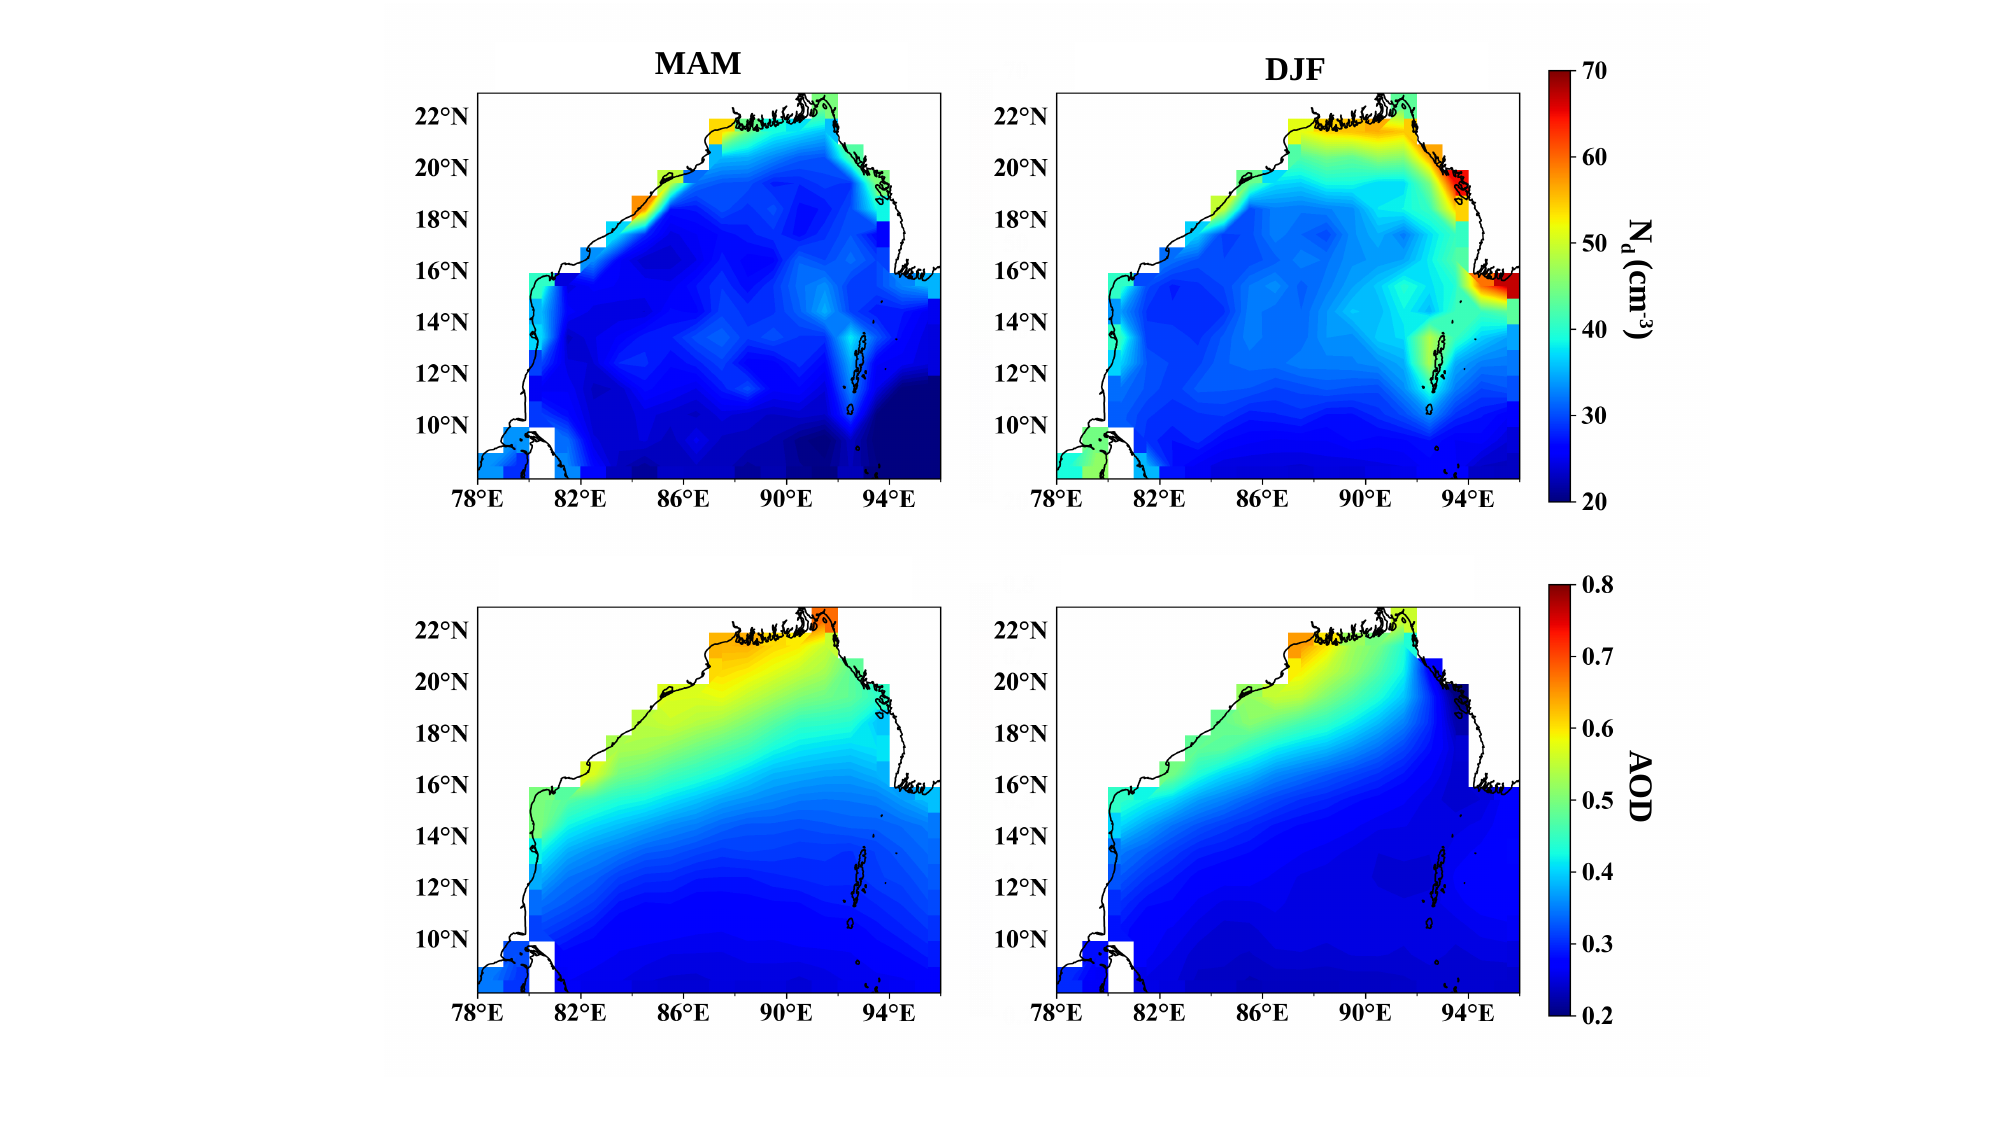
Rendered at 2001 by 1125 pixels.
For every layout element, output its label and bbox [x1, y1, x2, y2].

picture [384, 3, 1710, 1077]
